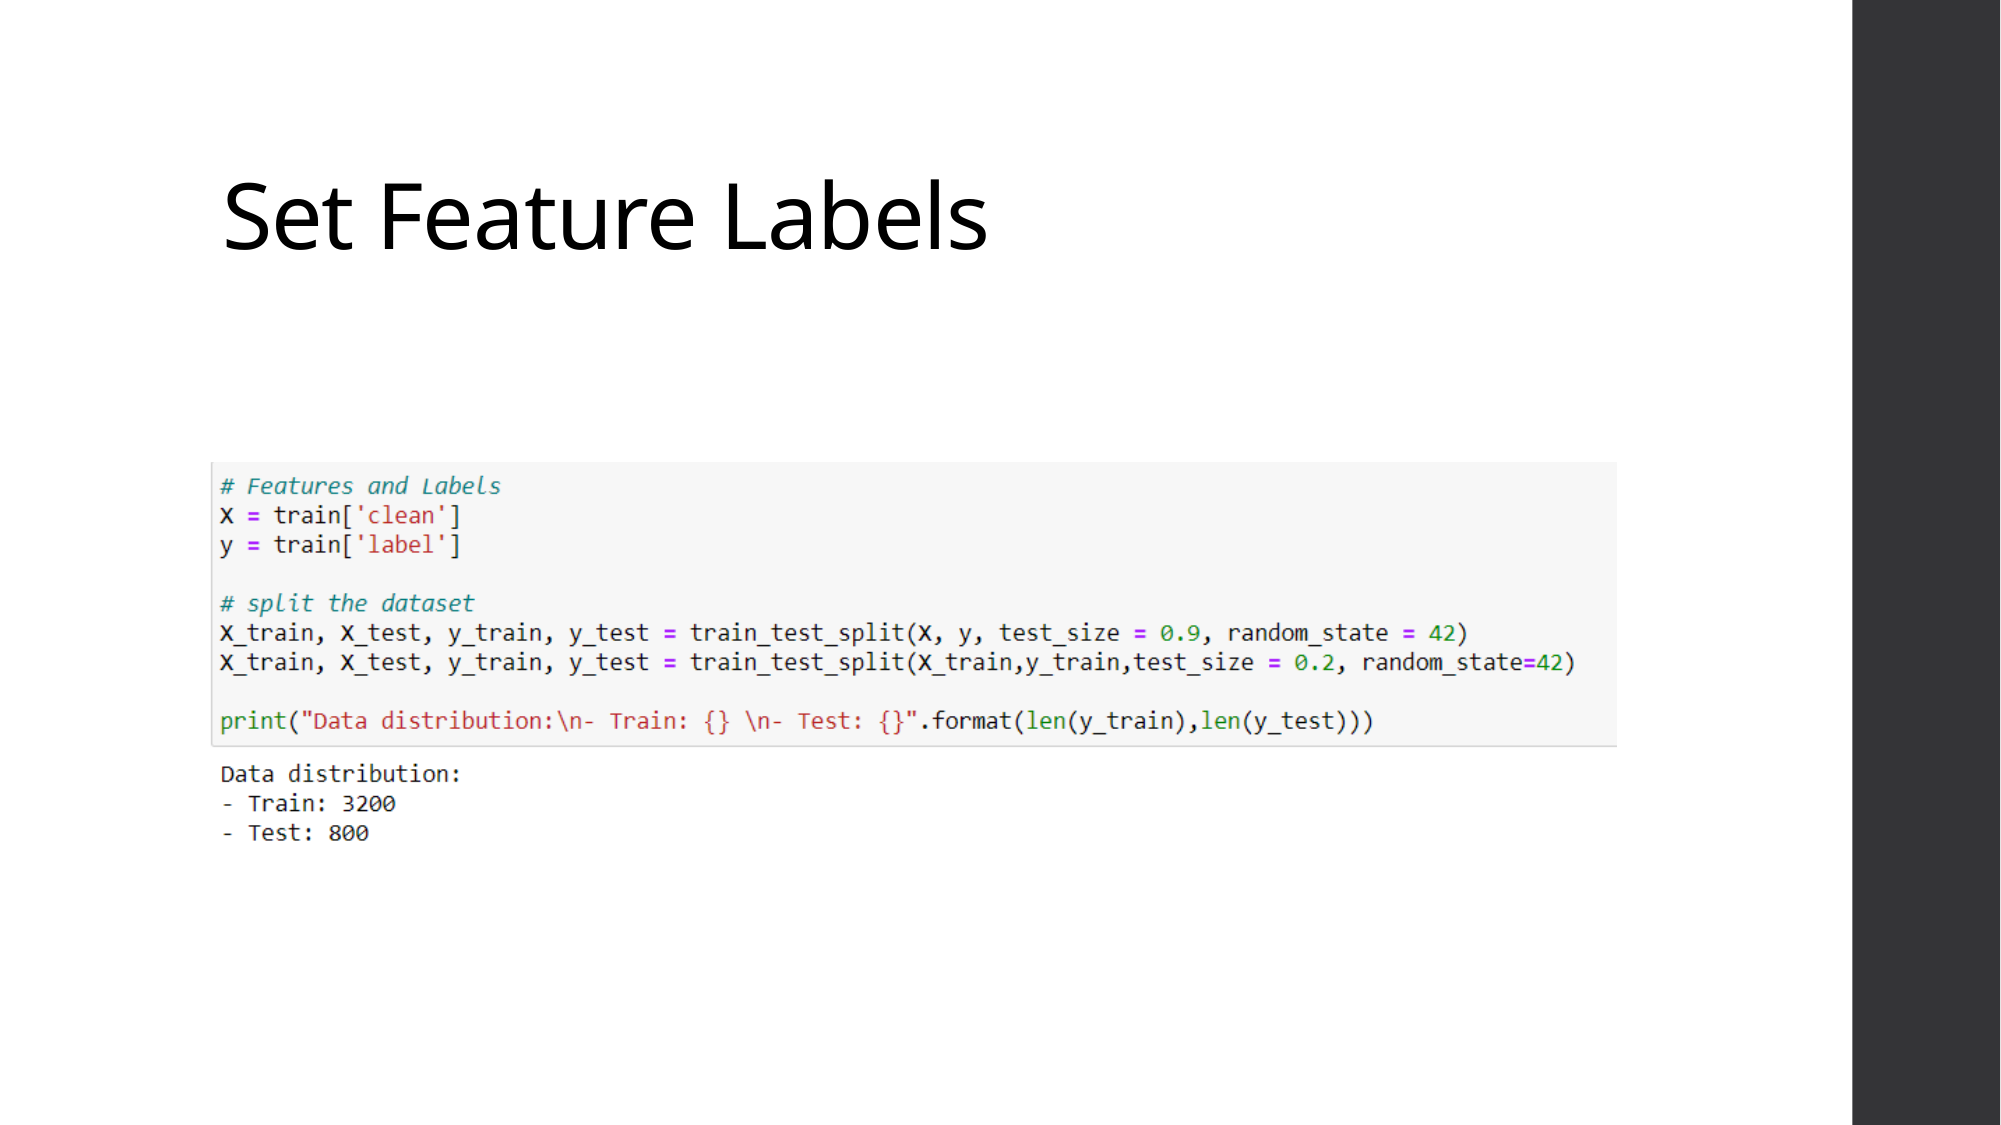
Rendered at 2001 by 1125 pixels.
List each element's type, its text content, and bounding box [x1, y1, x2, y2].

title Set Feature Labels [206, 60, 1797, 278]
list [206, 461, 1618, 852]
